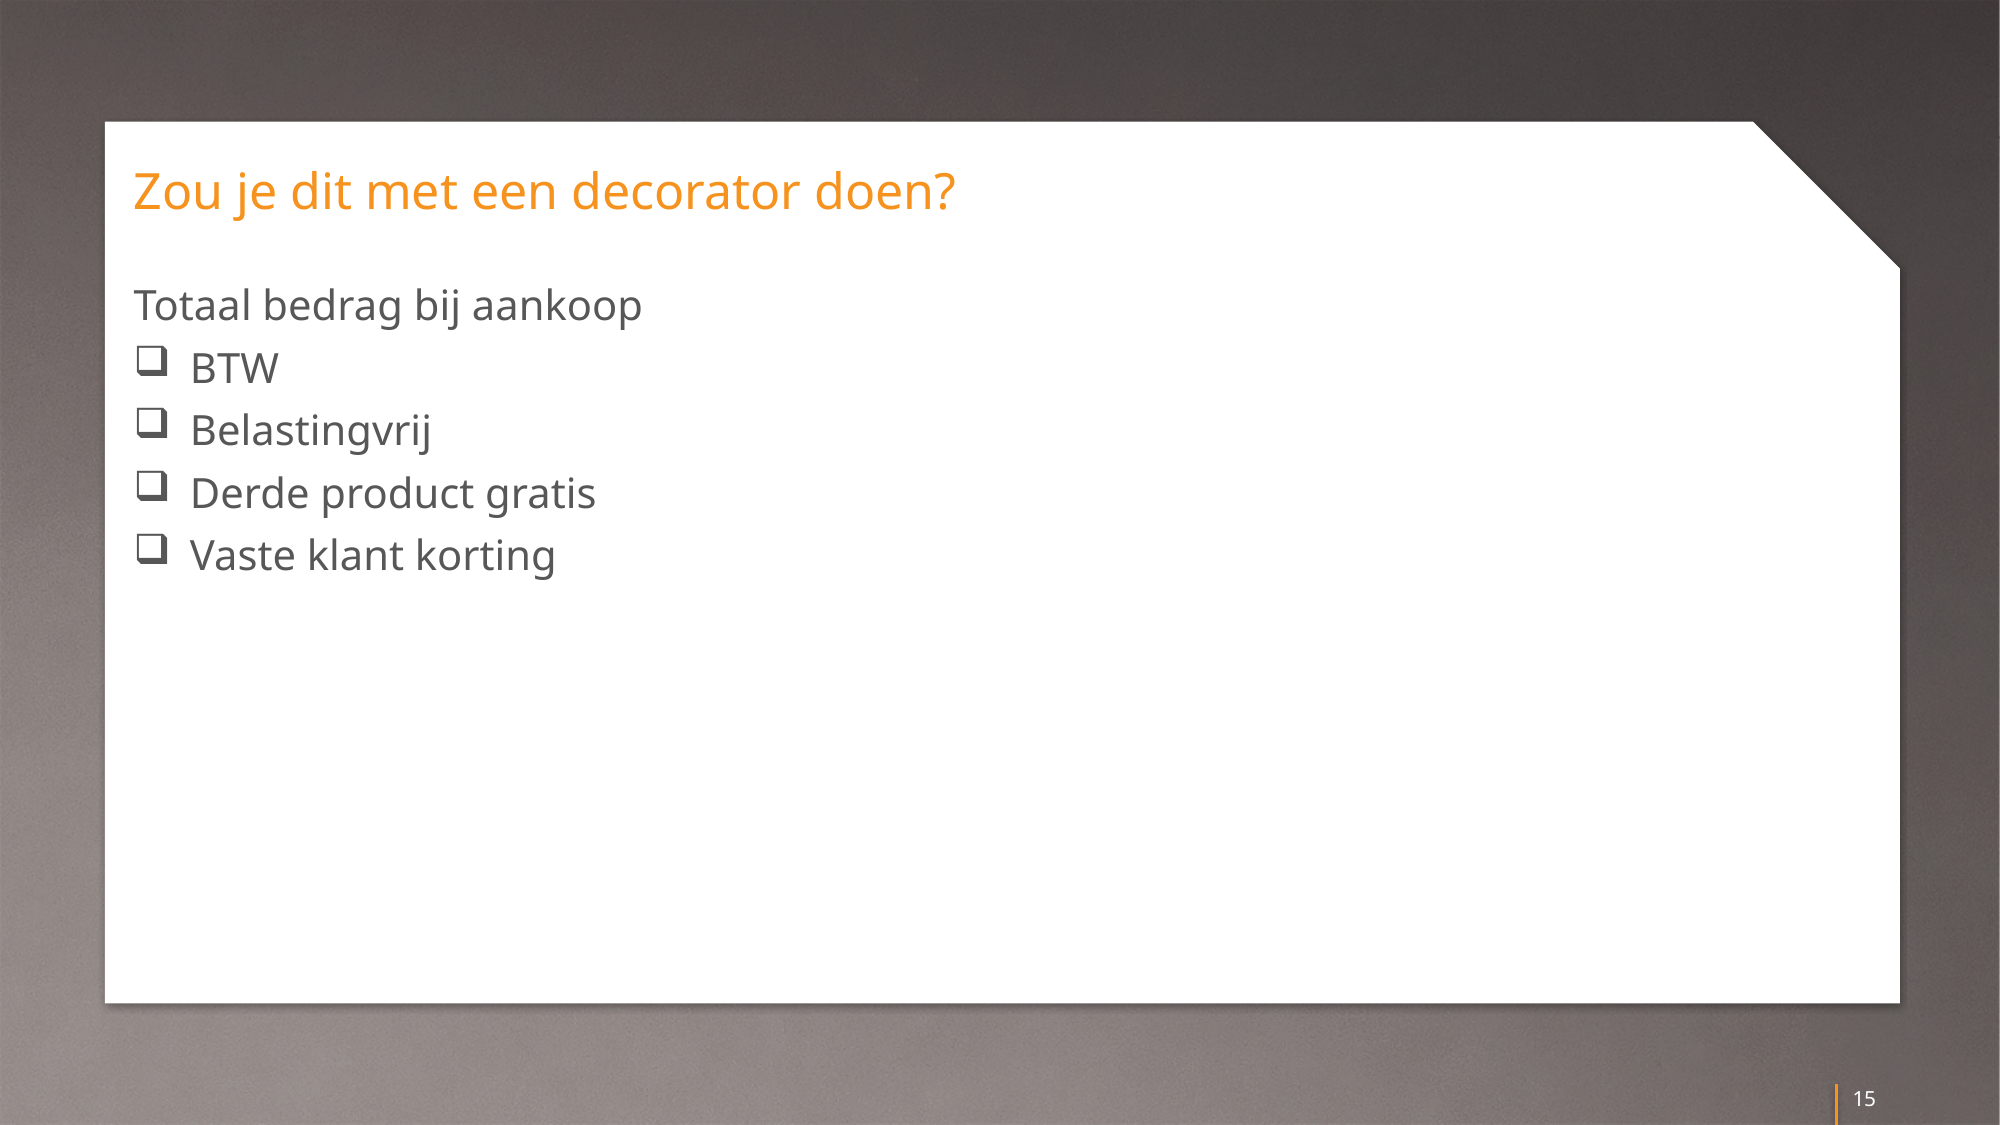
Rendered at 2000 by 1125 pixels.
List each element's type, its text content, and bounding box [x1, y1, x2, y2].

list Totaal bedrag bij aankoop BTW Belastingvrij Derde product gratis Vaste klant korting [133, 278, 1819, 988]
picture [0, 0, 2000, 1125]
title Zou je dit met een decorator doen? [133, 142, 1772, 237]
